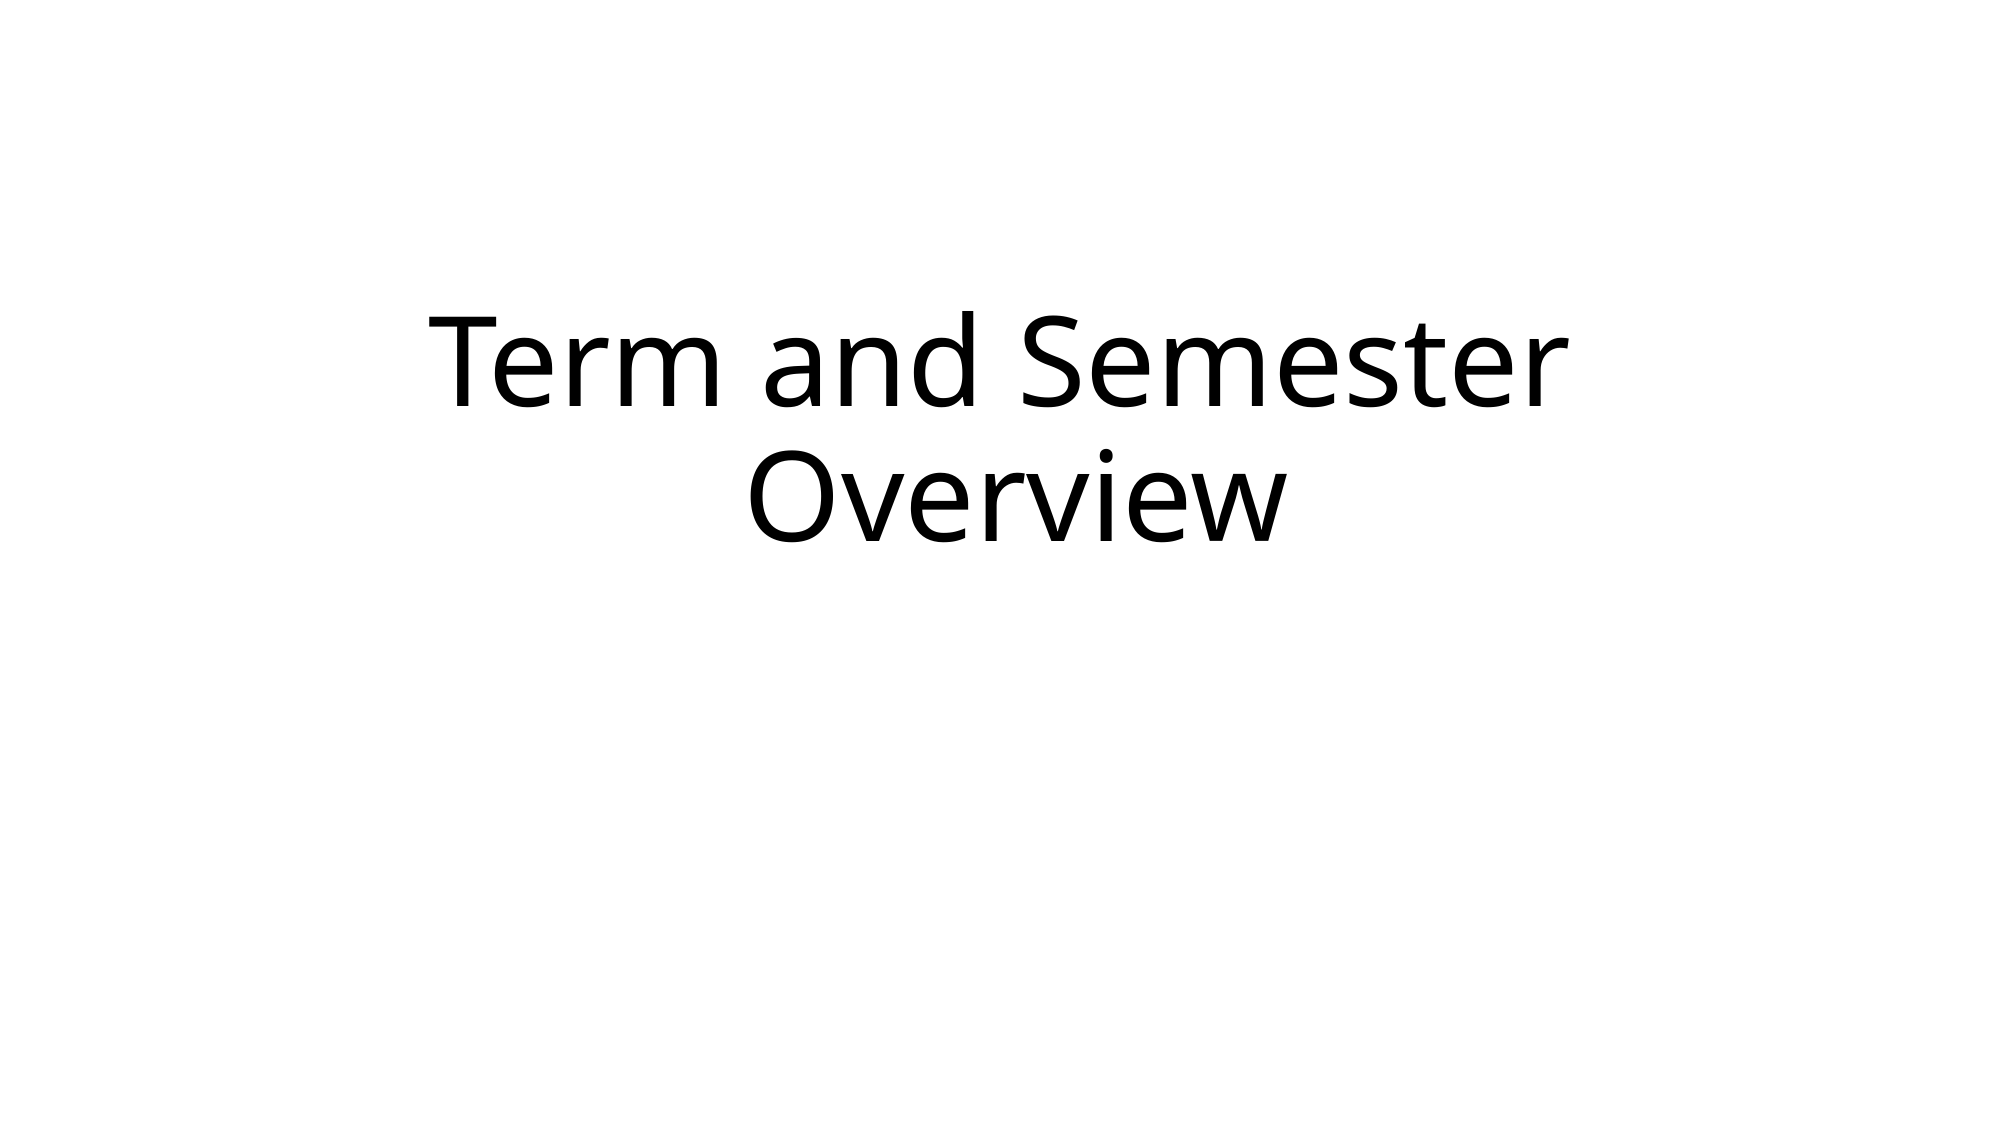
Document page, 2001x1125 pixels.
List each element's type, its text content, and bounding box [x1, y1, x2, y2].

title Term and Semester Overview [249, 184, 1750, 576]
